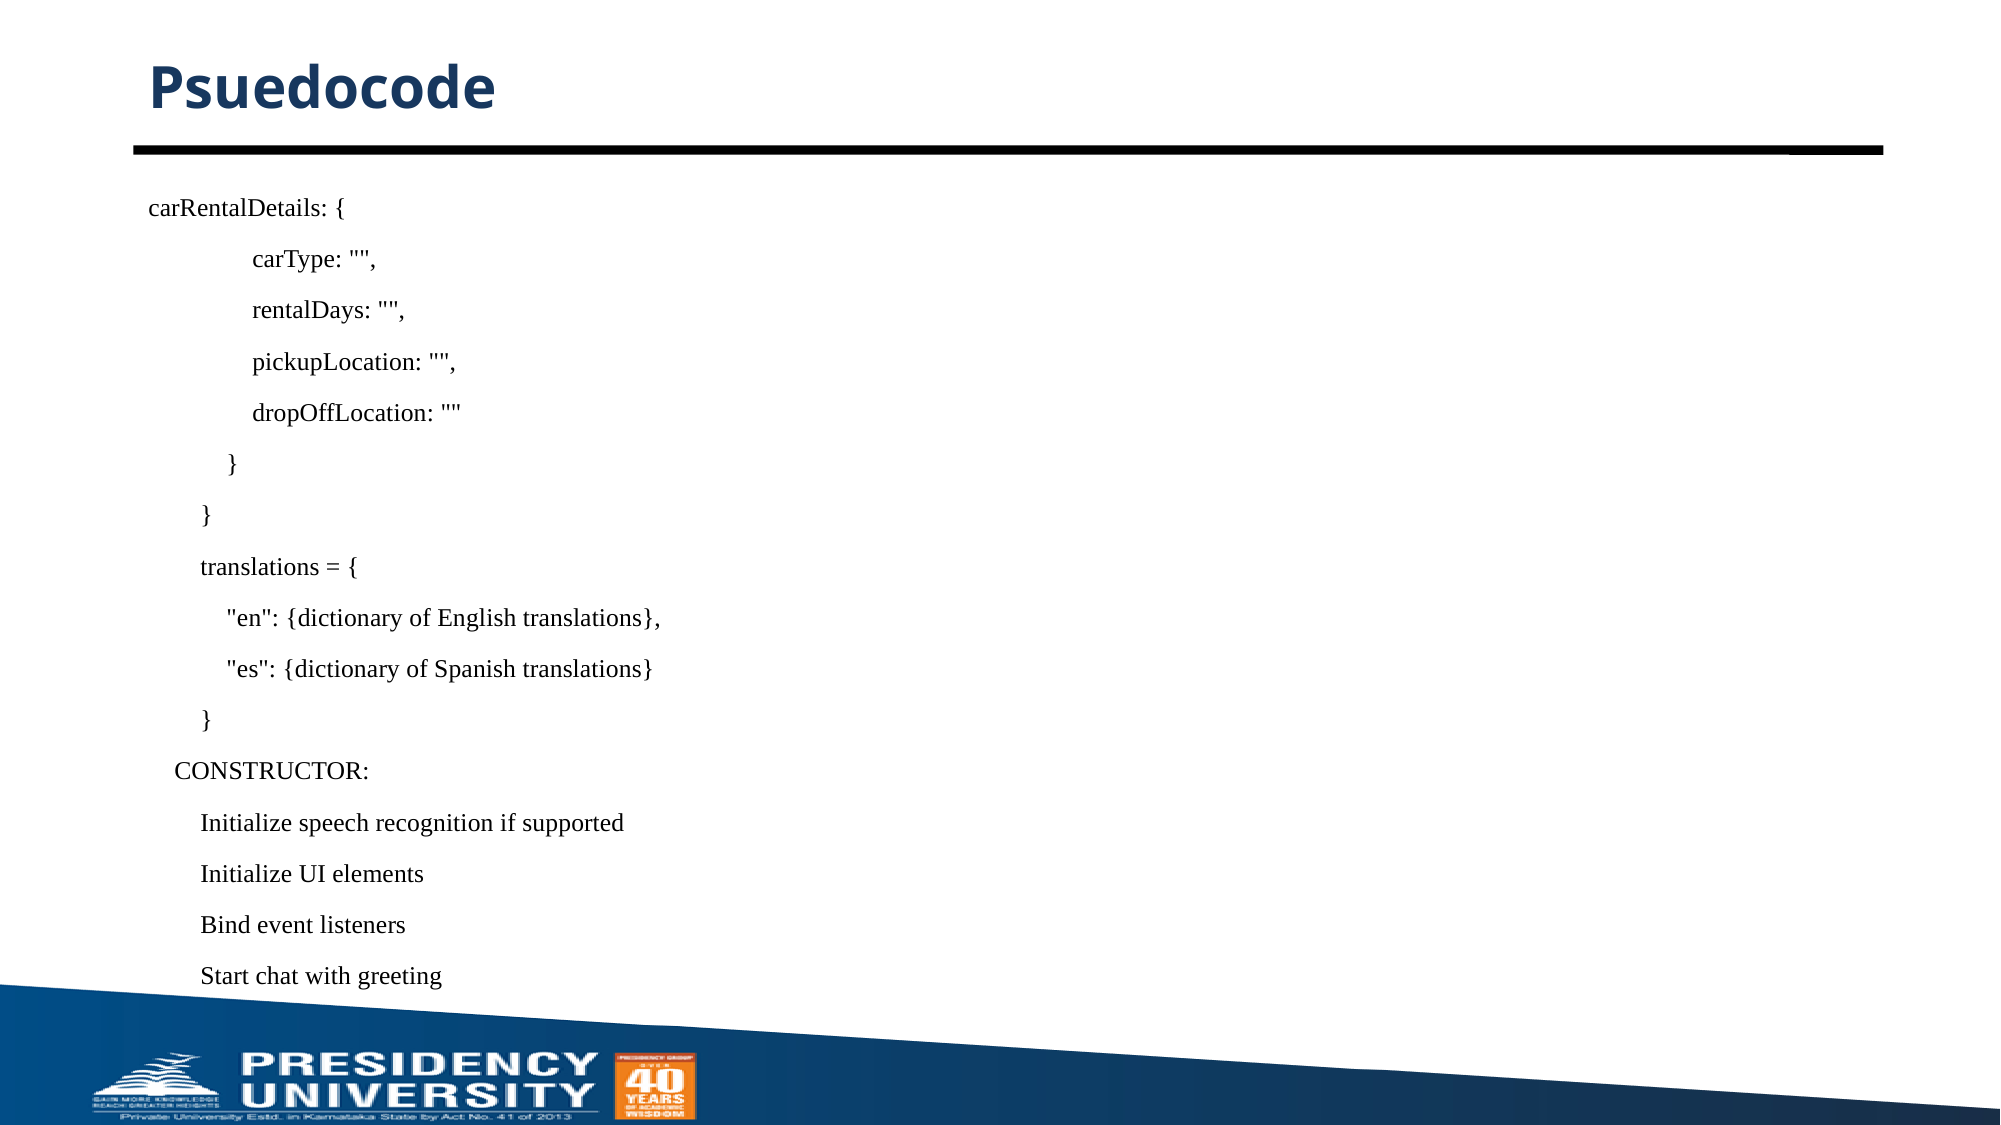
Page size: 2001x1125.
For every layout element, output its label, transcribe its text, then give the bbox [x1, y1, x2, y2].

title Psuedocode [133, 45, 1884, 125]
picture [0, 982, 2000, 1125]
list carRentalDetails: { carType: "", rentalDays: "", pickupLocation: "", dropOffLocation: "" } } translations = { "en": {dictionary of English translations}, "es": {dictionary of Spanish translations} } CONSTRUCTOR: Initialize speech recognition if supported Initialize UI elements Bind event listeners Start chat with greeting [133, 168, 1884, 999]
